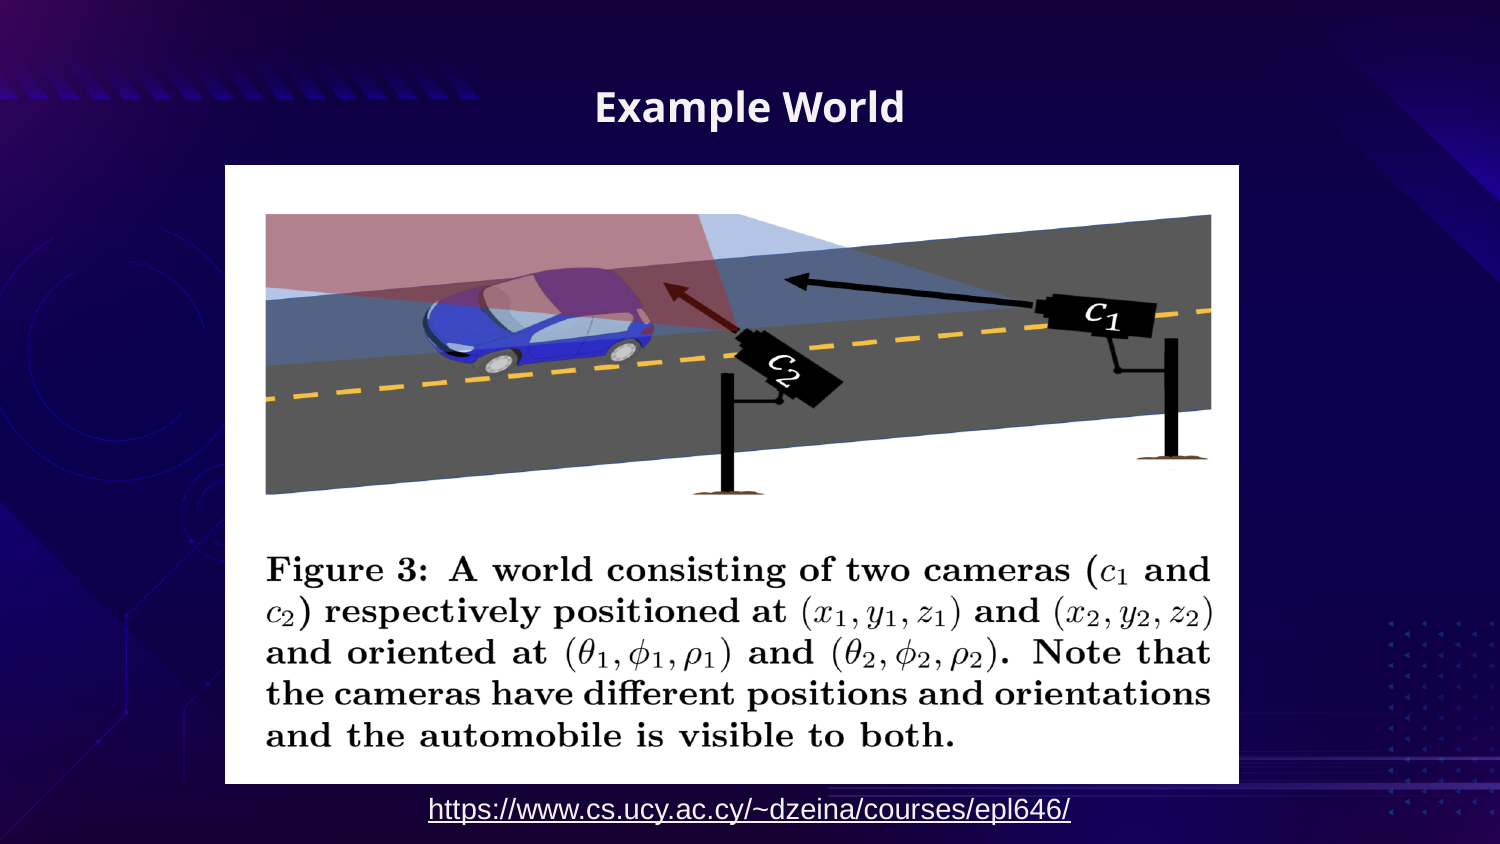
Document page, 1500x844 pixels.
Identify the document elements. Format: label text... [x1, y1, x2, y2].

text_box https://www.cs.ucy.ac.cy/~dzeina/courses/epl646/ [413, 793, 1087, 833]
picture [0, 0, 1500, 844]
title Example World [322, 0, 1178, 147]
